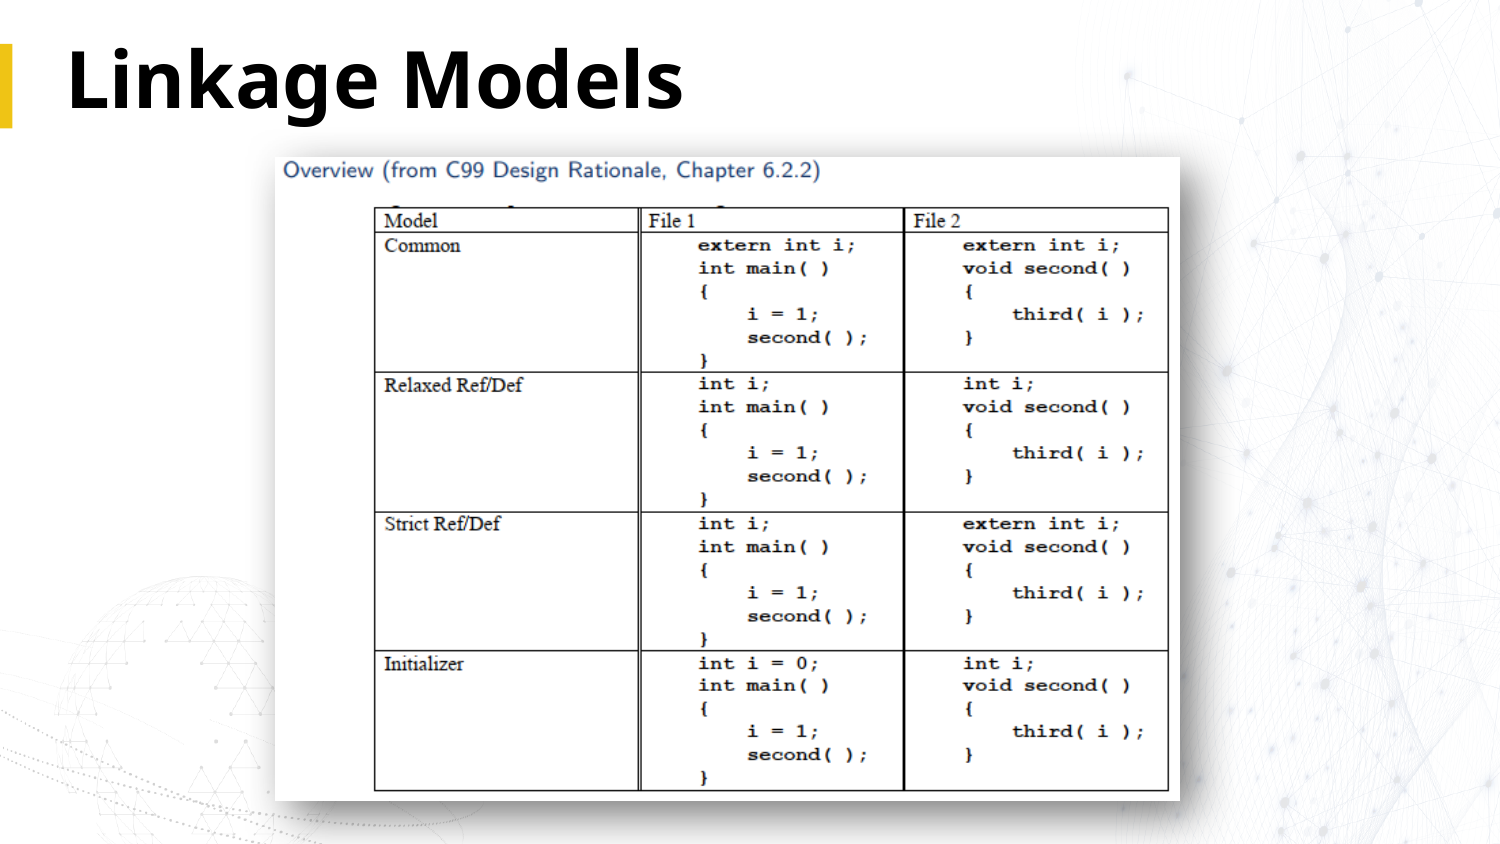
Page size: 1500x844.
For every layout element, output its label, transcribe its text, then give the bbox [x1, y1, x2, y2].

picture [0, 0, 1500, 844]
title Linkage Models [53, 31, 1446, 135]
